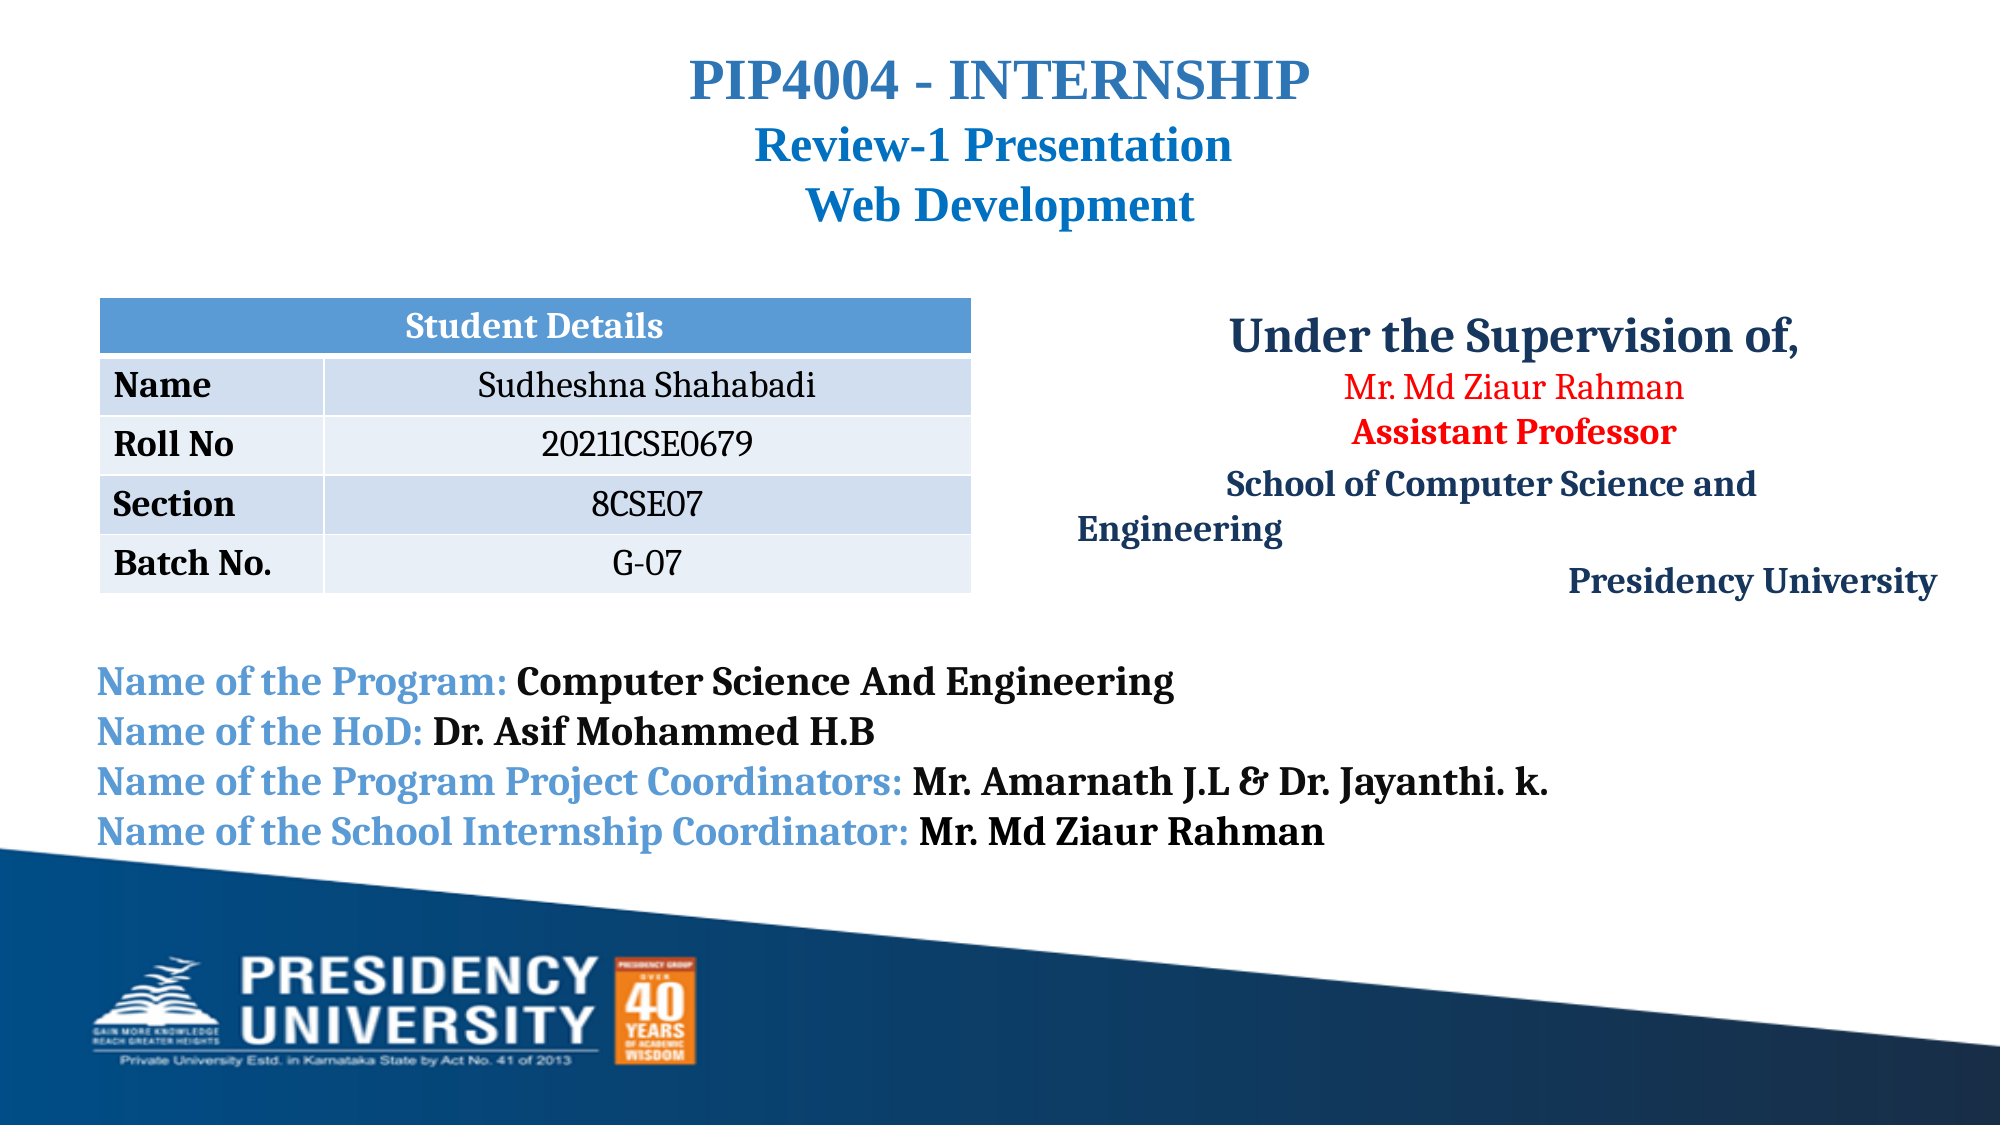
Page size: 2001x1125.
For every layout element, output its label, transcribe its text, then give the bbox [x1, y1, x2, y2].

table_cell Section [100, 476, 323, 534]
table_cell 20211CSE0679 [325, 417, 971, 474]
picture [0, 845, 2000, 1125]
text_box Under the Supervision of, Mr. Md Ziaur Rahman Assistant Professor School of Computer Science and Engineering Presidency University [1062, 294, 1967, 627]
table_cell Batch No. [100, 535, 323, 593]
table_cell 8CSE07 [325, 476, 971, 534]
table_header Student Details [100, 298, 971, 353]
table_cell Sudheshna Shahabadi [325, 359, 971, 415]
table_cell Name [100, 359, 323, 415]
text_box Name of the Program: Computer Science And Engineering Name of the HoD: Dr. Asif Mohammed H.B Name of the Program Project Coordinators: Mr. Amarnath J.L & Dr. Jayanthi. k. Name of the School Internship Coordinator: Mr. Md Ziaur Rahman [81, 646, 2000, 882]
table_cell G-07 [325, 535, 971, 593]
text_box PIP4004 - INTERNSHIP Review-1 Presentation Web Development [137, 38, 1863, 295]
table_cell Roll No [100, 417, 323, 474]
